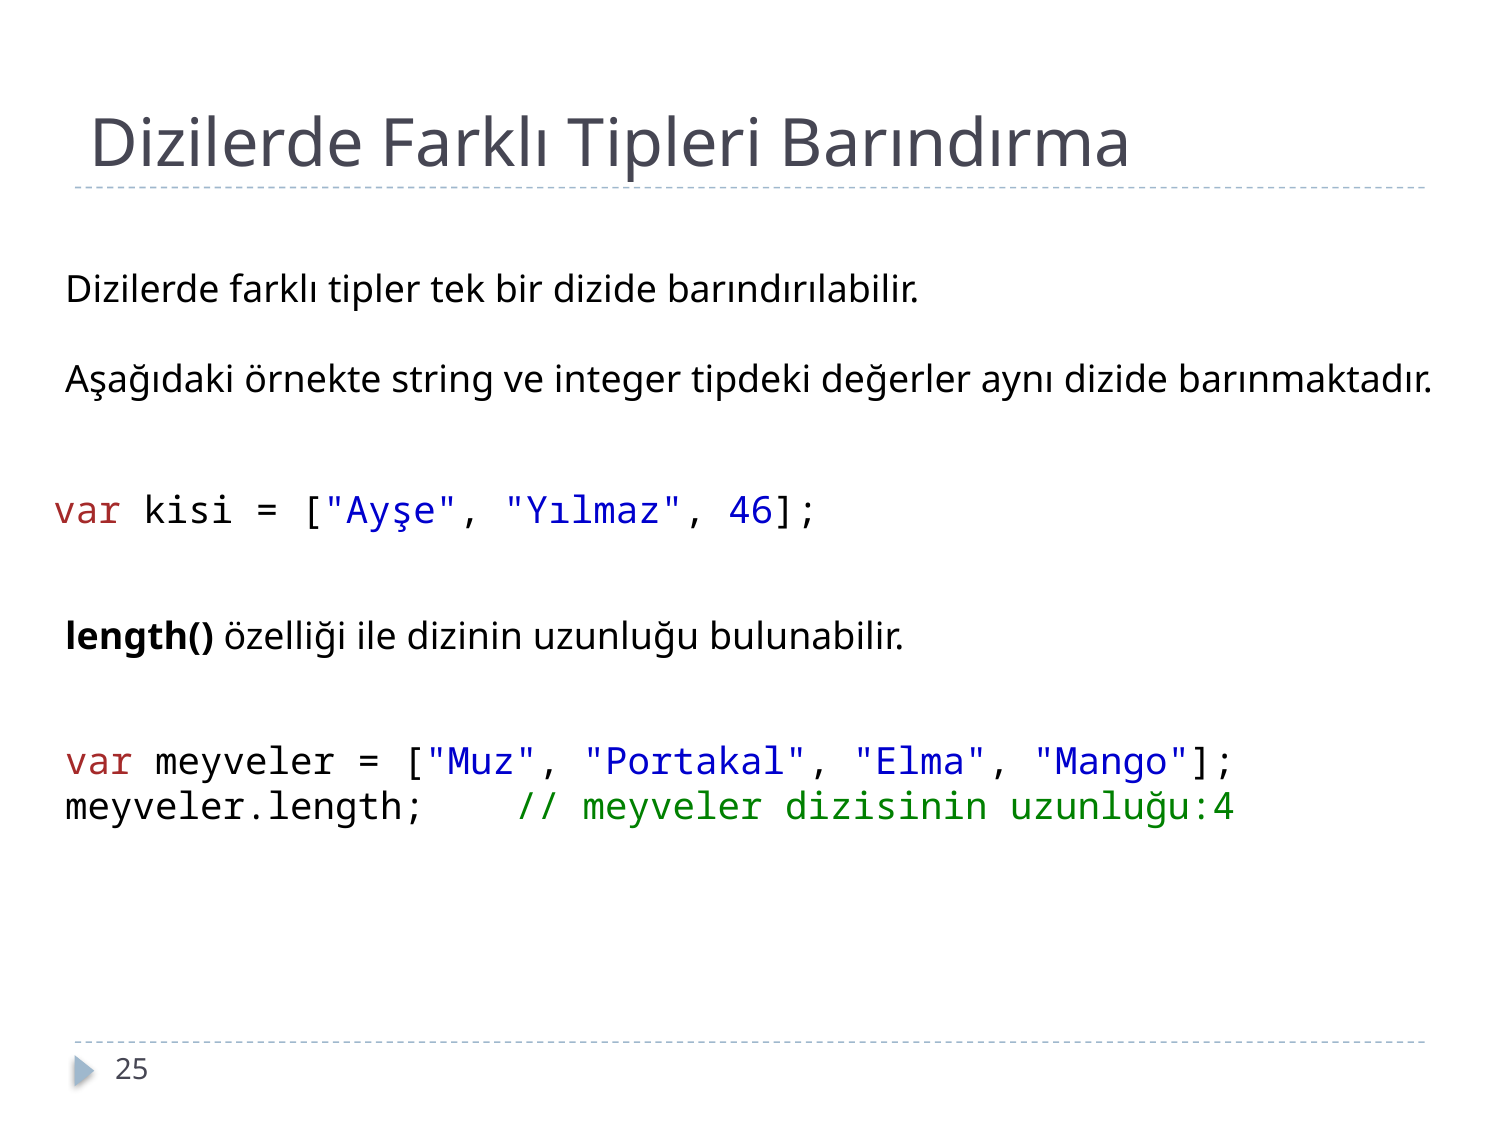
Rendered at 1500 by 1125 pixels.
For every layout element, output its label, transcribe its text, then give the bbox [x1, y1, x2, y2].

text_box var kisi = ["Ayşe", "Yılmaz", 46]; [38, 478, 834, 538]
text_box length() özelliği ile dizinin uzunluğu bulunabilir. [50, 604, 1471, 665]
text_box var meyveler = ["Muz", "Portakal", "Elma", "Mango"]; meyveler.length; // meyveler dizisinin uzunluğu:4 [50, 729, 1447, 835]
text_box 19 [100, 1042, 426, 1103]
text_box Dizilerde farklı tipler tek bir dizide barındırılabilir. Aşağıdaki örnekte string ve integer tipdeki değerler aynı dizide barınmaktadır. [50, 257, 1471, 408]
text_box Dizilerde Farklı Tipleri Barındırma [75, 24, 1425, 188]
